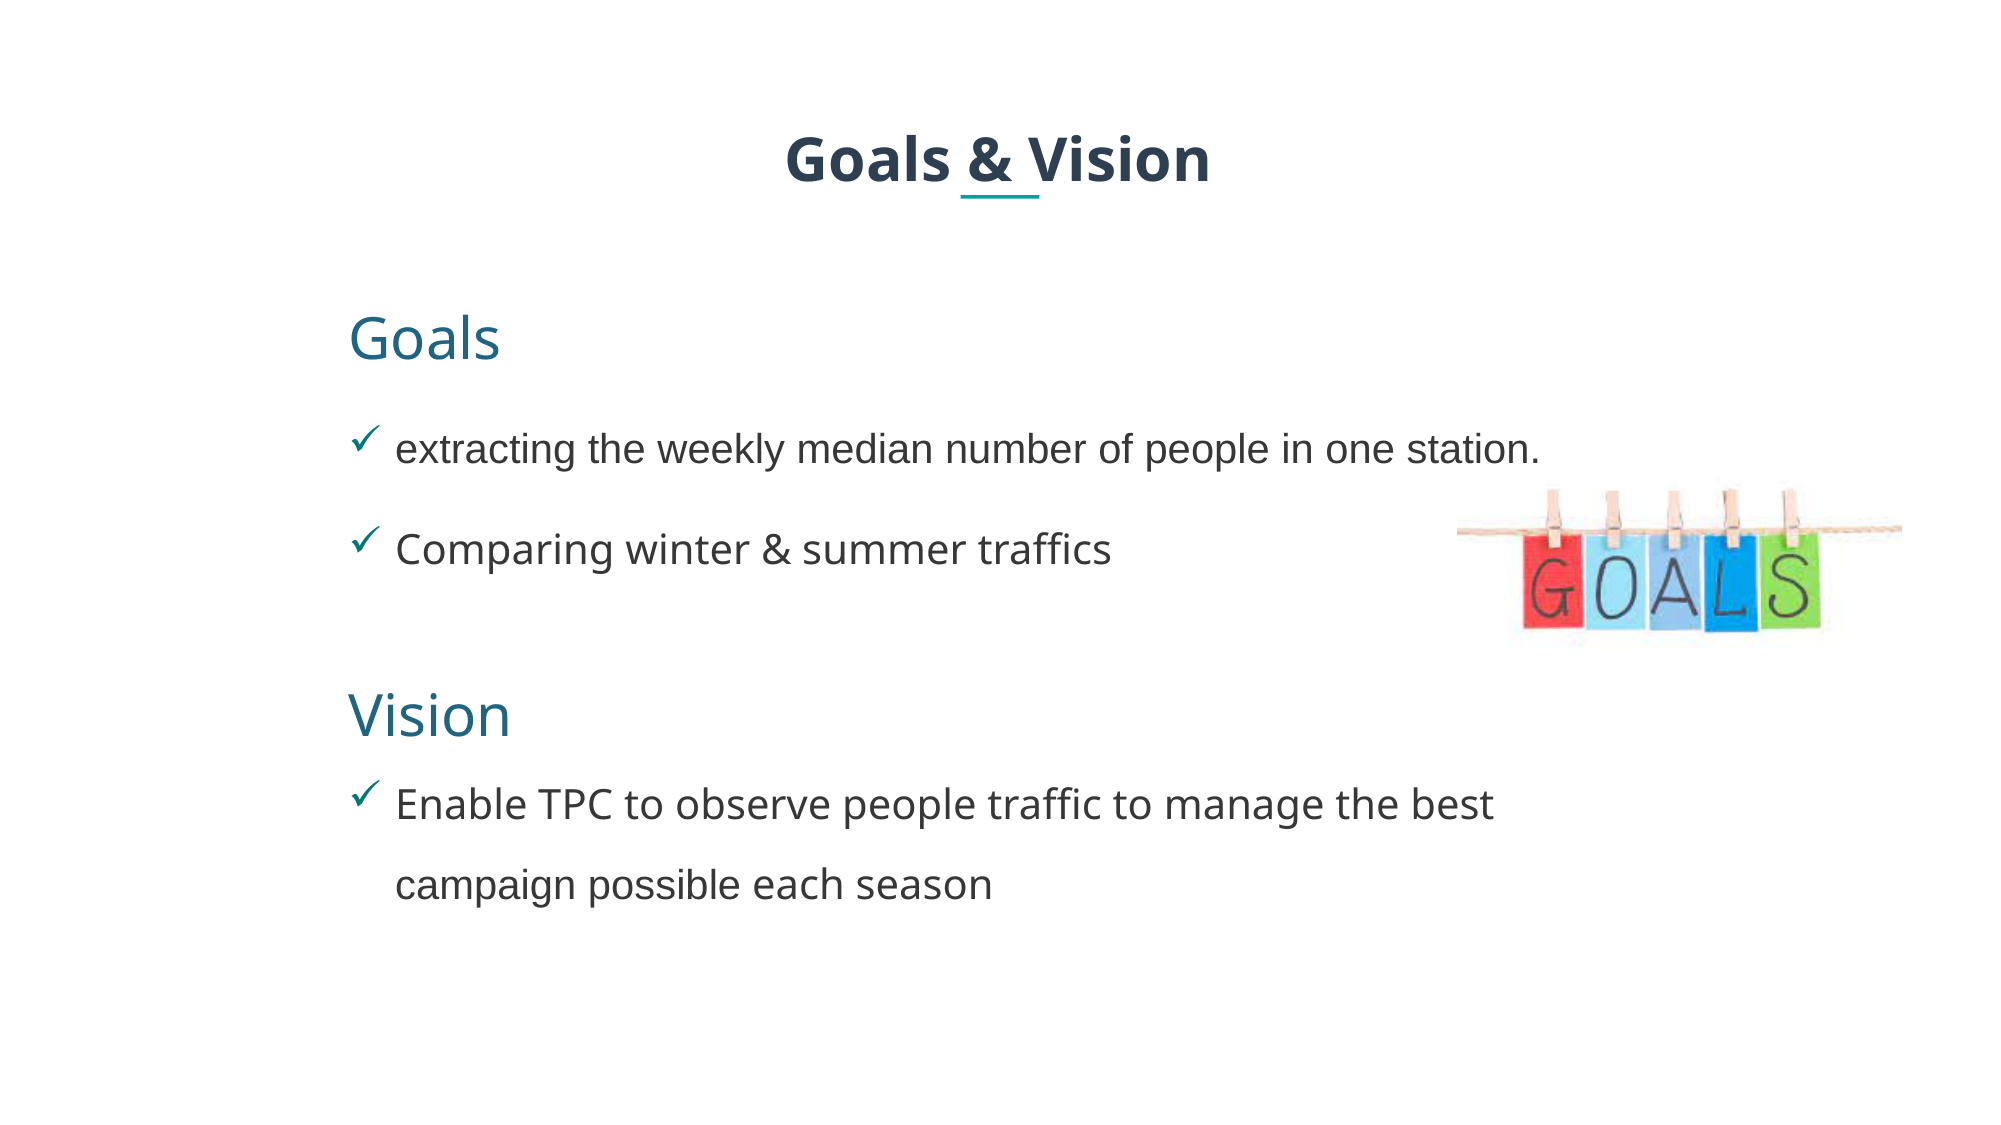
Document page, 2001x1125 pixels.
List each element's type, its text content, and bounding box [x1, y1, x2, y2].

picture [1456, 412, 1903, 712]
text_box Goals & Vision [769, 113, 1231, 201]
list Goals extracting the weekly median number of people in one station. Comparing winter & summer traffics Vision Enable TPC to observe people traffic to manage the best campaign possible each season [347, 259, 1653, 999]
